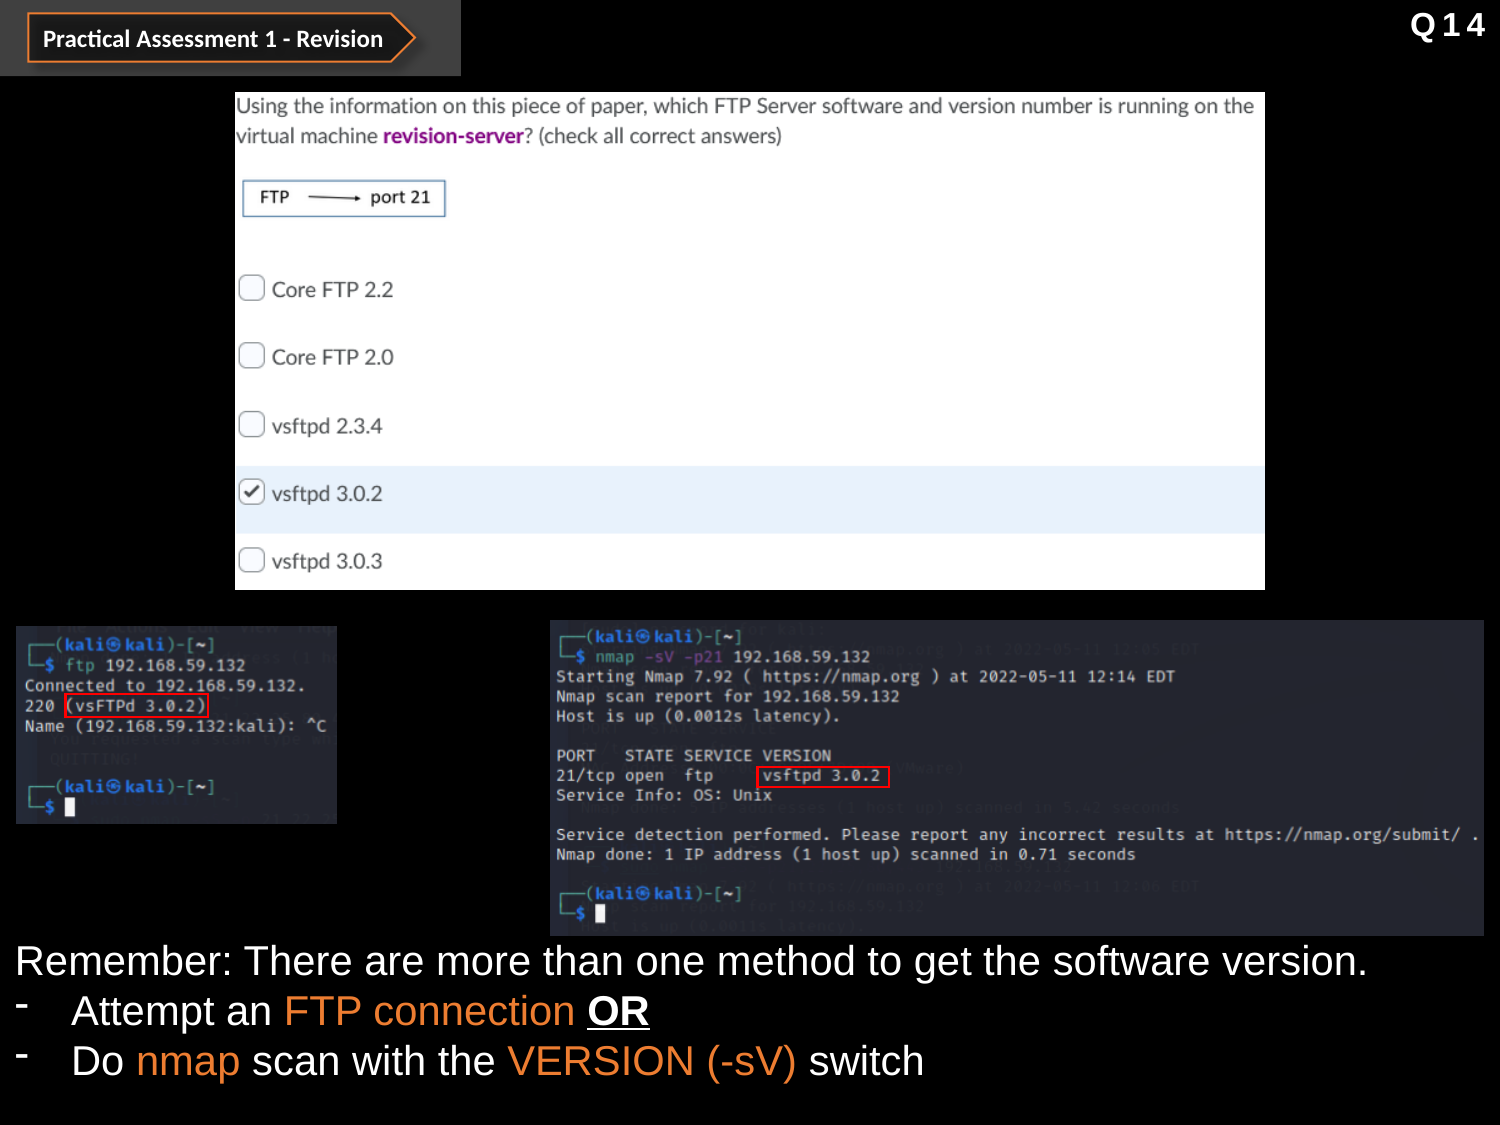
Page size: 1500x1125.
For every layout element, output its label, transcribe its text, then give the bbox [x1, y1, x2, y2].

text_box Remember: There are more than one method to get the software version. Attempt an FTP connection OR Do nmap scan with the VERSION (-sV) switch [0, 926, 1500, 1091]
text_box Q14 [1378, 0, 1500, 50]
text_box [0, 0, 581, 77]
picture [16, 626, 337, 824]
picture [235, 92, 1265, 590]
picture [550, 620, 1484, 936]
